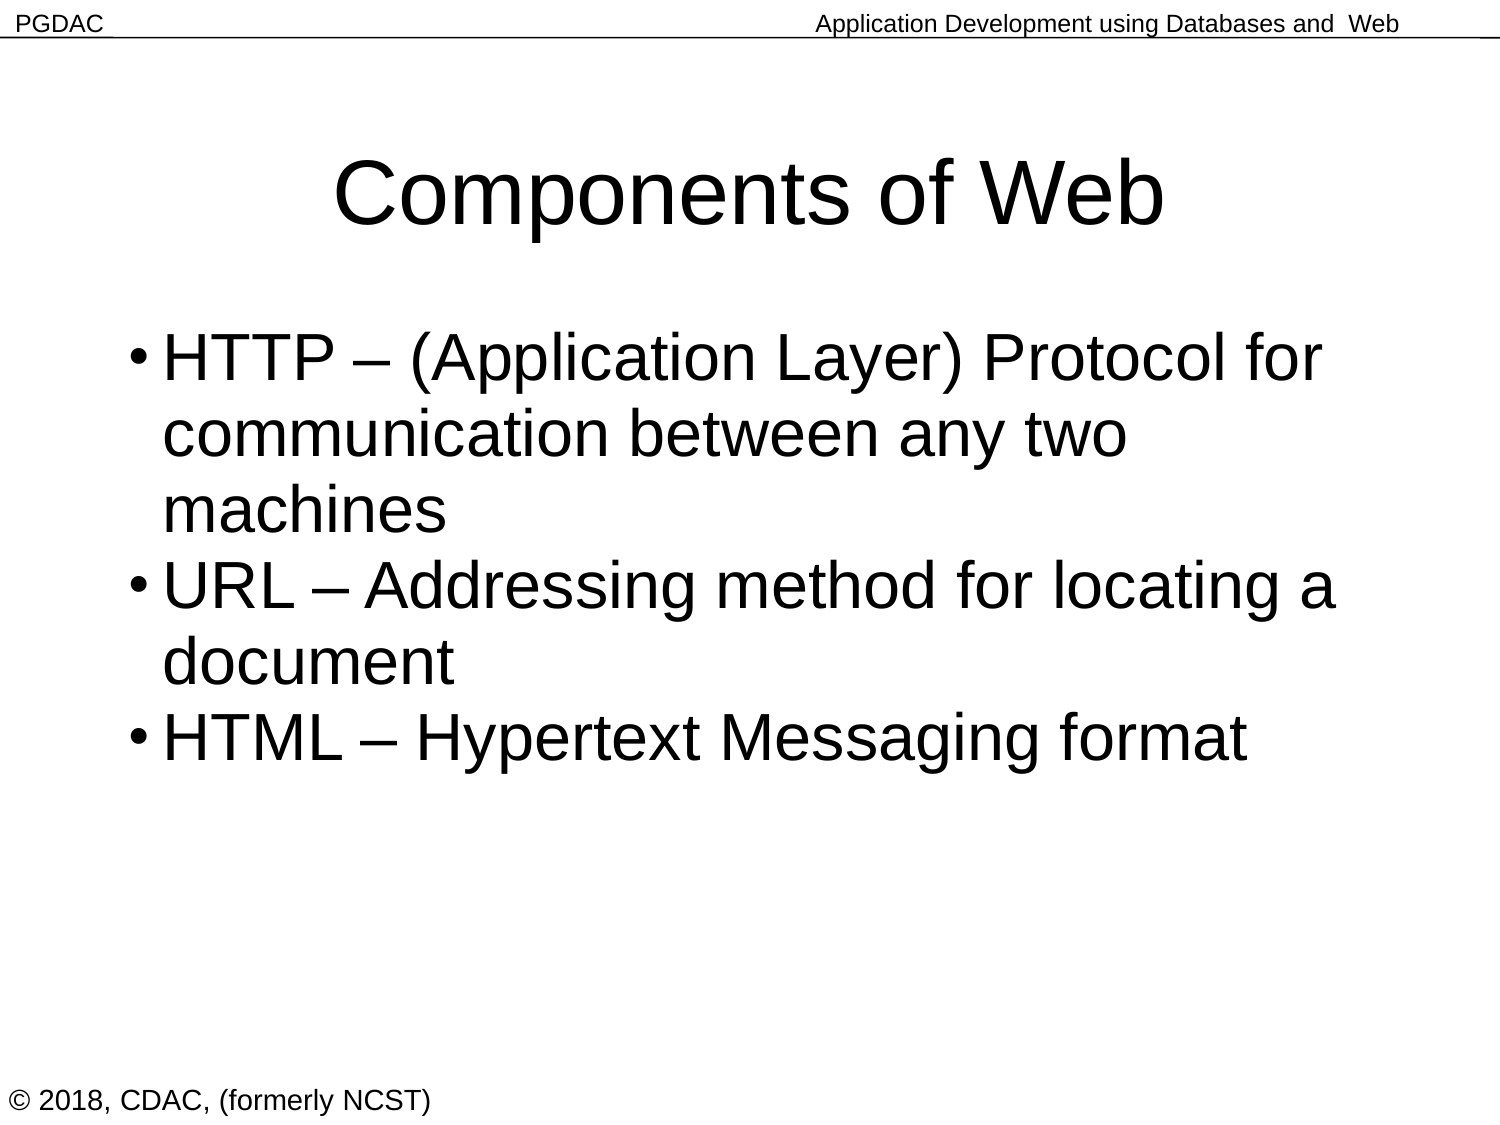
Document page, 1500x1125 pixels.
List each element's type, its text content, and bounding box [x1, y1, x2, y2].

text_box HTTP – (Application Layer) Protocol for communication between any two machines URL – Addressing method for locating a document HTML – Hypertext Messaging format [112, 312, 1388, 988]
text_box Components of Web [112, 99, 1388, 288]
